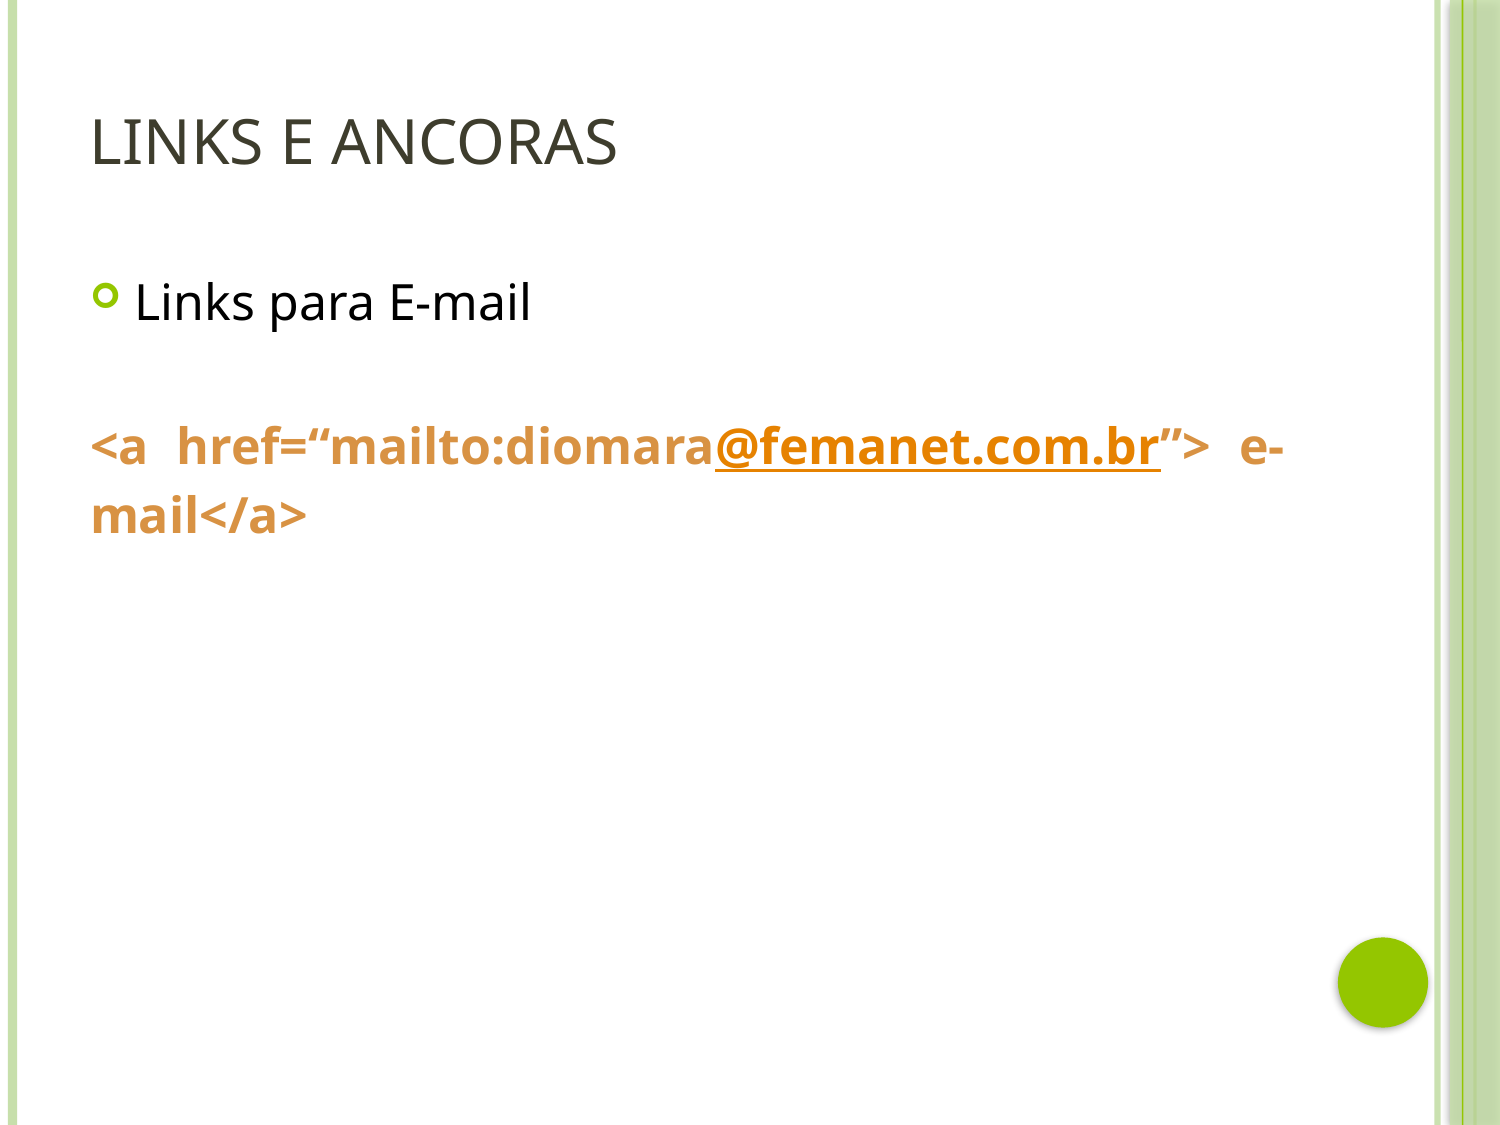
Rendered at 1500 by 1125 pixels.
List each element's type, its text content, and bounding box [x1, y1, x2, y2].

list Links para E-mail <a href=“mailto:diomara@femanet.com.br”> e-mail</a> [75, 262, 1300, 1062]
title Links e ancoras [75, 45, 1300, 185]
